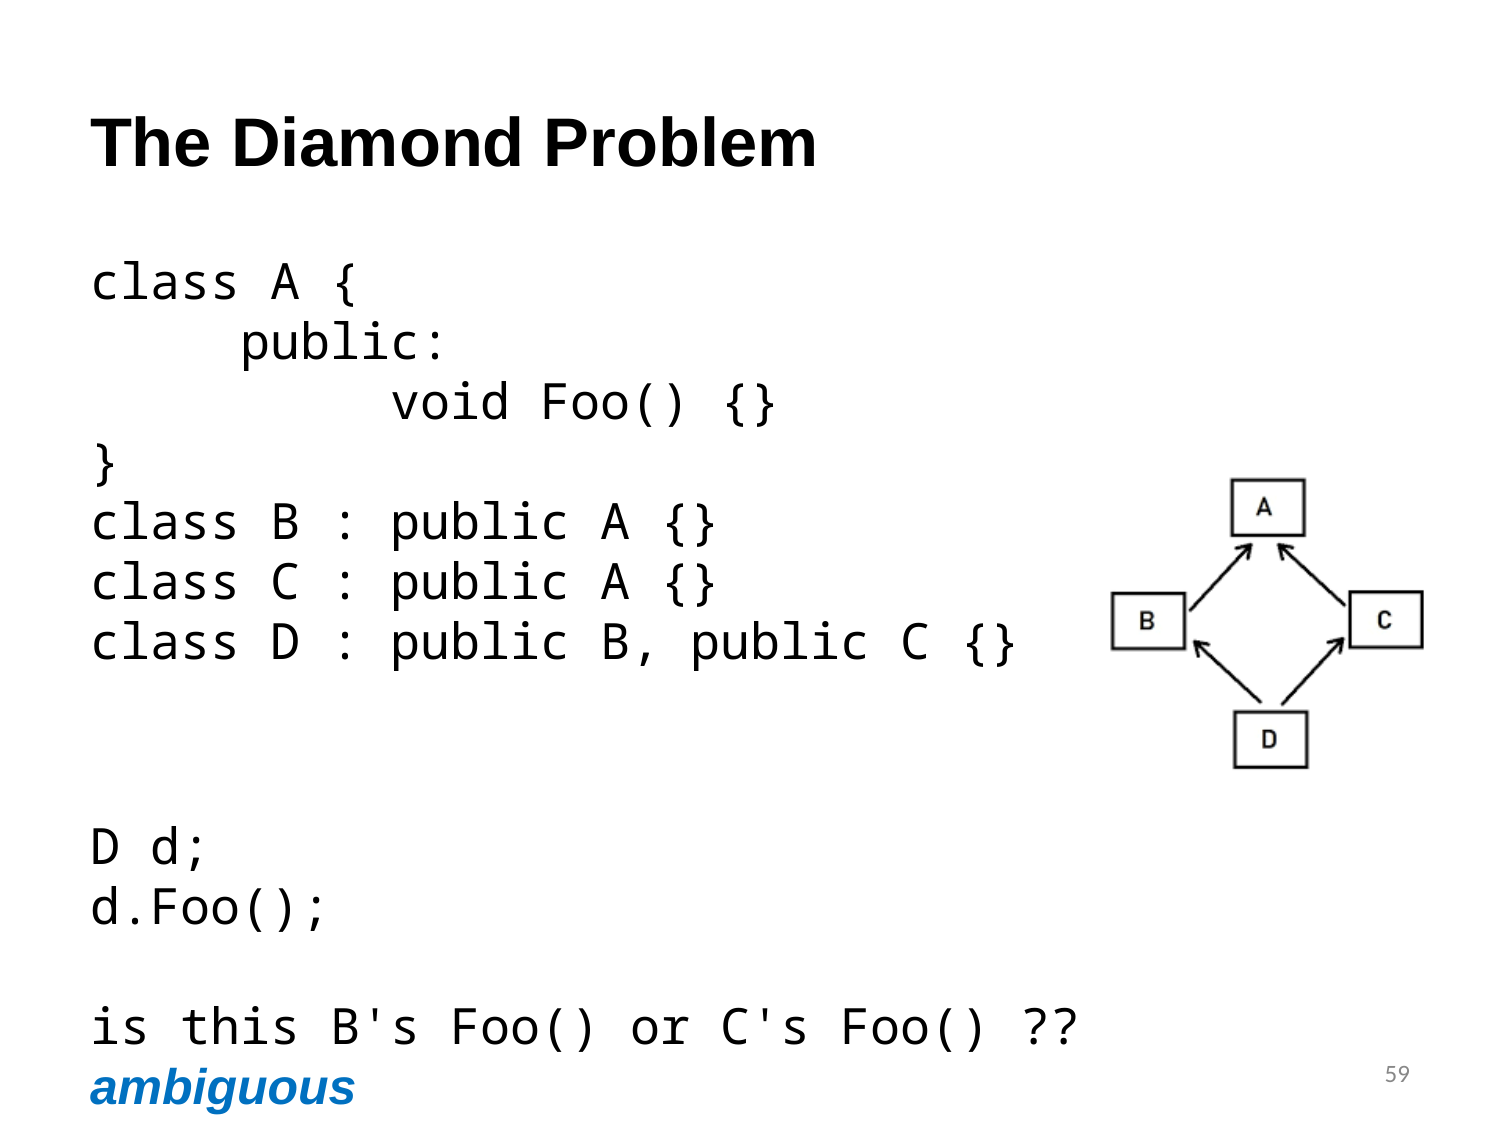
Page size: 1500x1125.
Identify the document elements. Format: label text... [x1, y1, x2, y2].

slide_number ‹#› [1074, 1042, 1425, 1103]
text_box class A { public: void Foo() {} } class B : public A {} class C : public A {} class D : public B, public C {} [75, 242, 1400, 682]
title The Diamond Problem [75, 45, 1425, 233]
picture [1081, 462, 1461, 789]
text_box D d; d.Foo(); is this B's Foo() or C's Foo() ?? ambiguous [75, 807, 1313, 1066]
